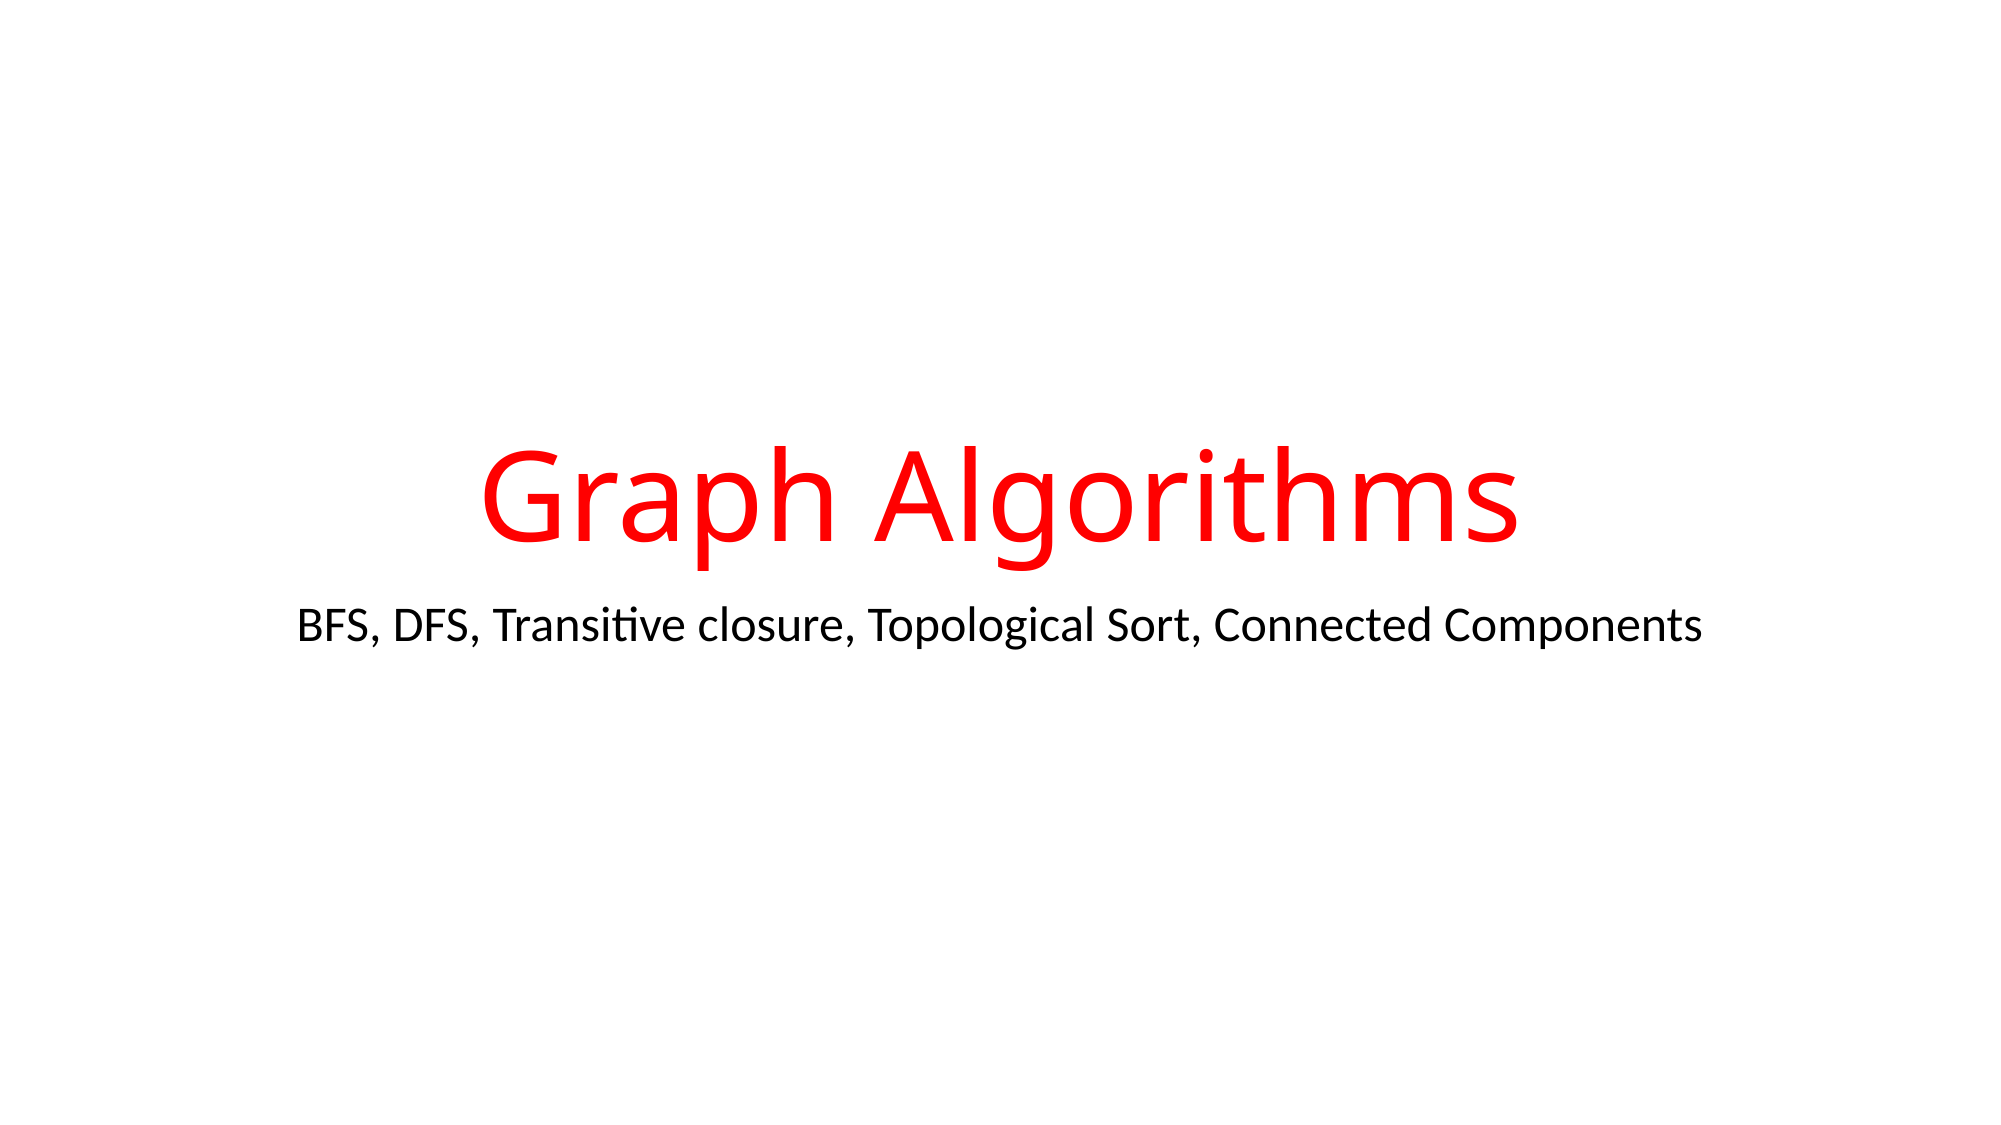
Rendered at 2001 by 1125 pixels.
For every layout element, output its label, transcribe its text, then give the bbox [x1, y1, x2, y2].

subtitle BFS, DFS, Transitive closure, Topological Sort, Connected Components [249, 590, 1750, 863]
title Graph Algorithms [249, 184, 1750, 576]
